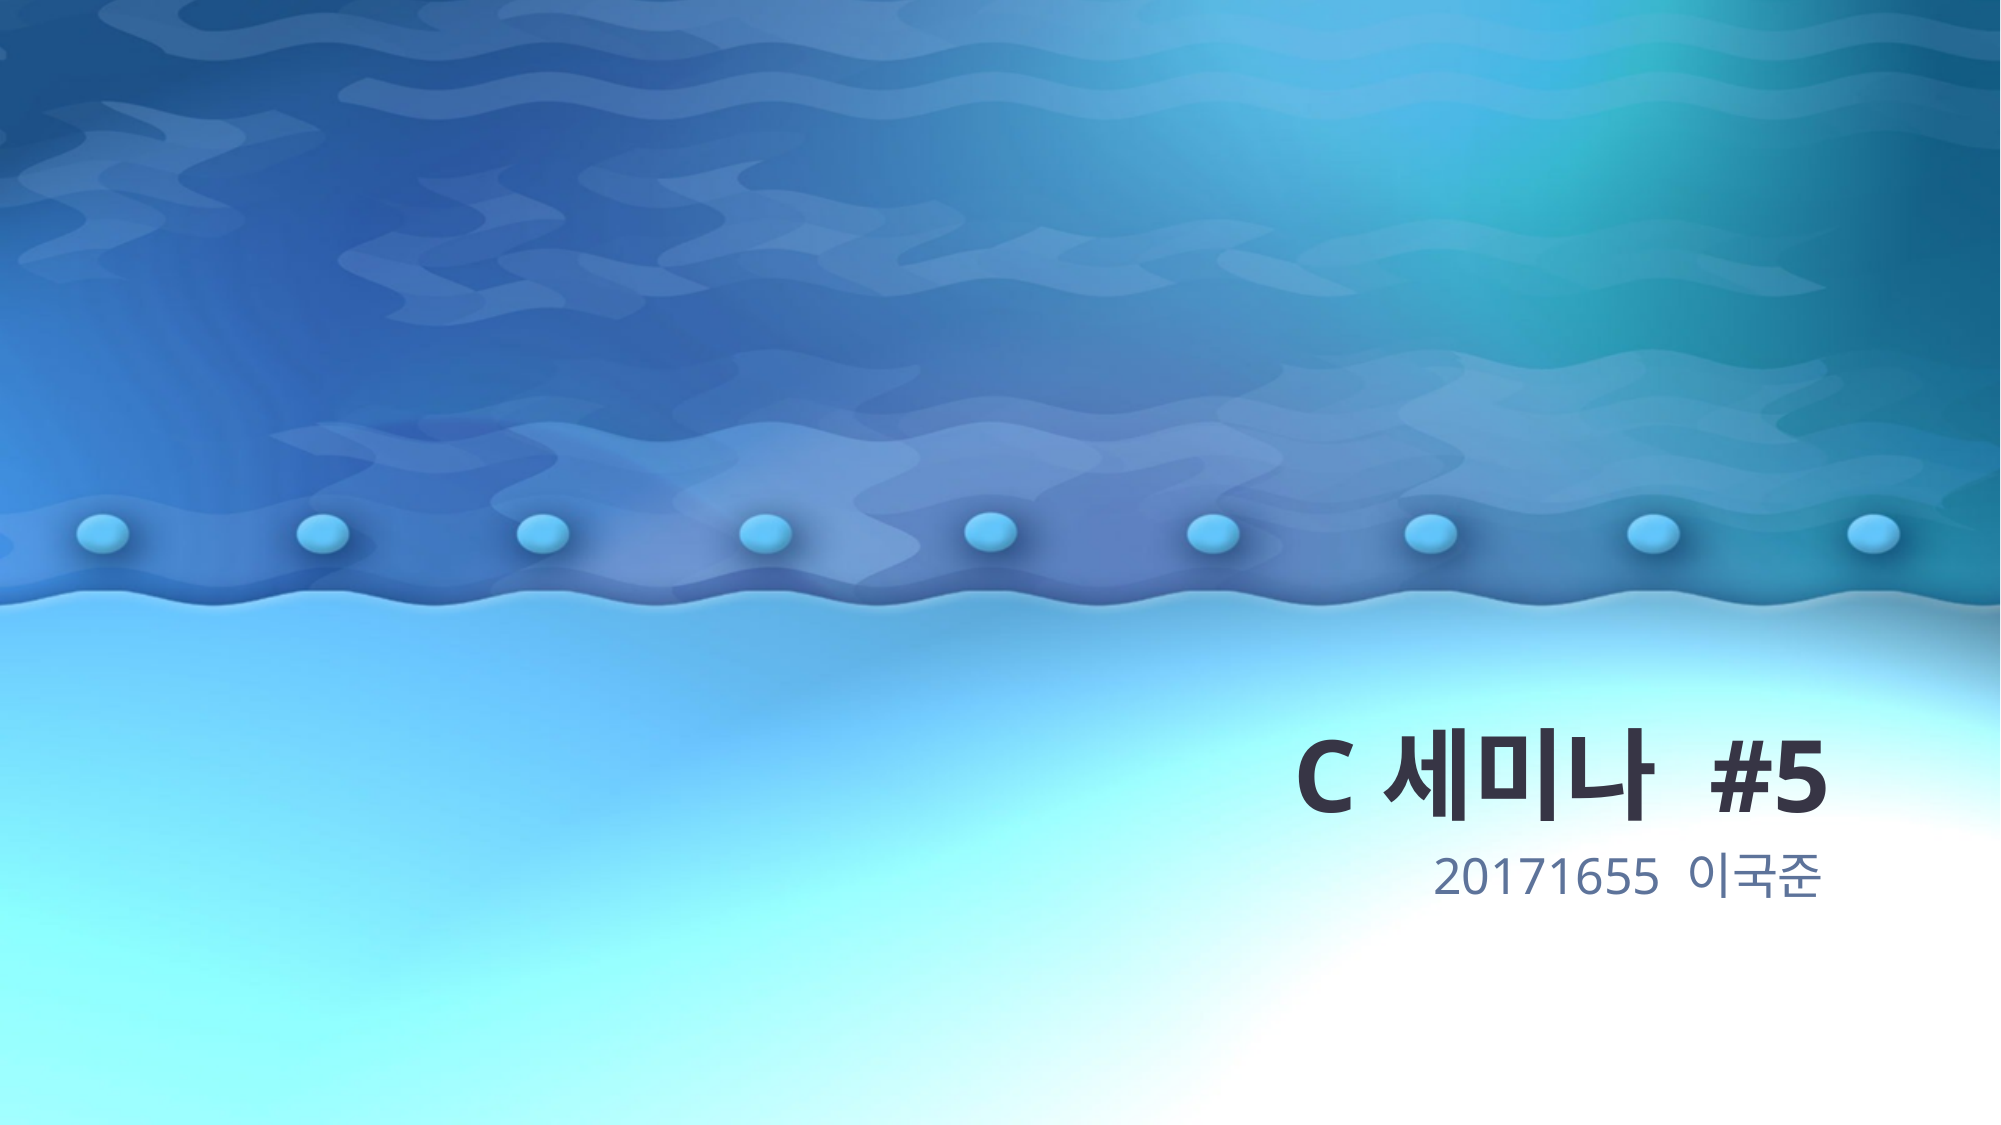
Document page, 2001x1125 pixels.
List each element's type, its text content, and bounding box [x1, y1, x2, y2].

picture [0, 0, 2001, 1125]
subtitle 20171655 이국준 [116, 837, 1835, 1125]
title C세미나 #5 [116, 532, 1834, 833]
